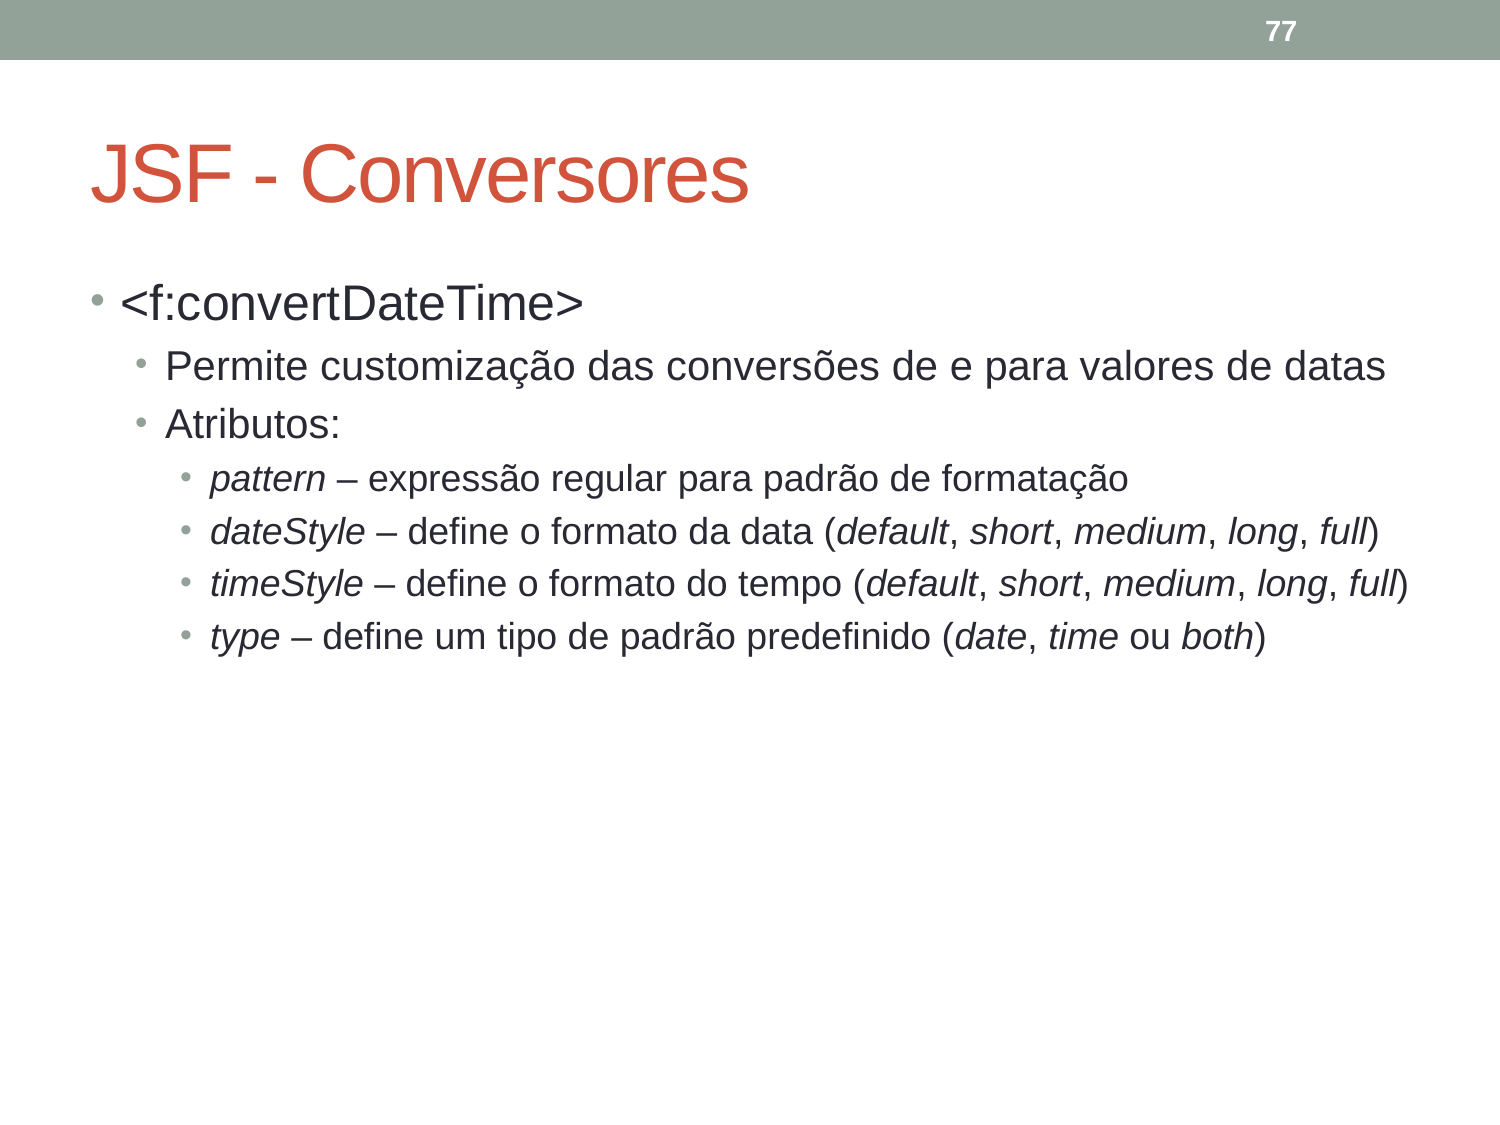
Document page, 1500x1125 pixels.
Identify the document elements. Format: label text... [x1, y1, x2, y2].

list <f:convertDateTime> Permite customização das conversões de e para valores de datas Atributos: pattern – expressão regular para padrão de formatação dateStyle – define o formato da data (default, short, medium, long, full) timeStyle – define o formato do tempo (default, short, medium, long, full) type – define um tipo de padrão predefinido (date, time ou both) [75, 262, 1425, 1063]
title JSF - Conversores [75, 87, 1425, 250]
slide_number 77 [1250, 3, 1425, 57]
